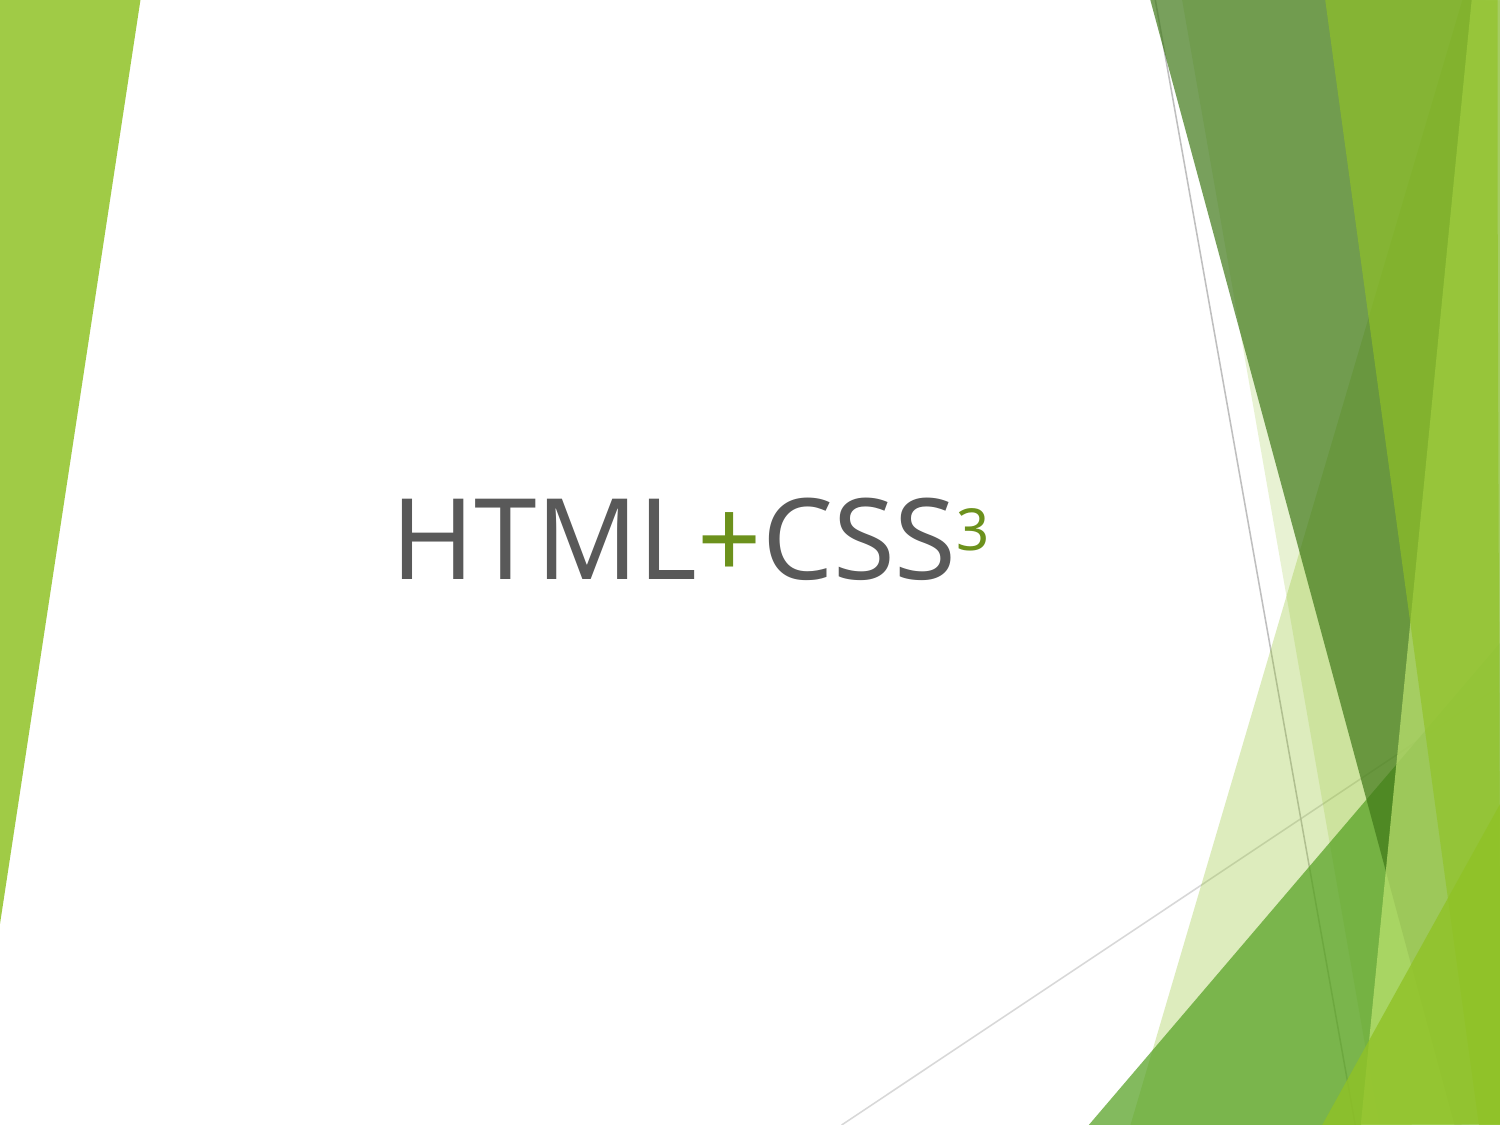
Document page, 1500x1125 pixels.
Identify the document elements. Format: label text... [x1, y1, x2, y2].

title HTML+CSS3 [212, 399, 1169, 670]
